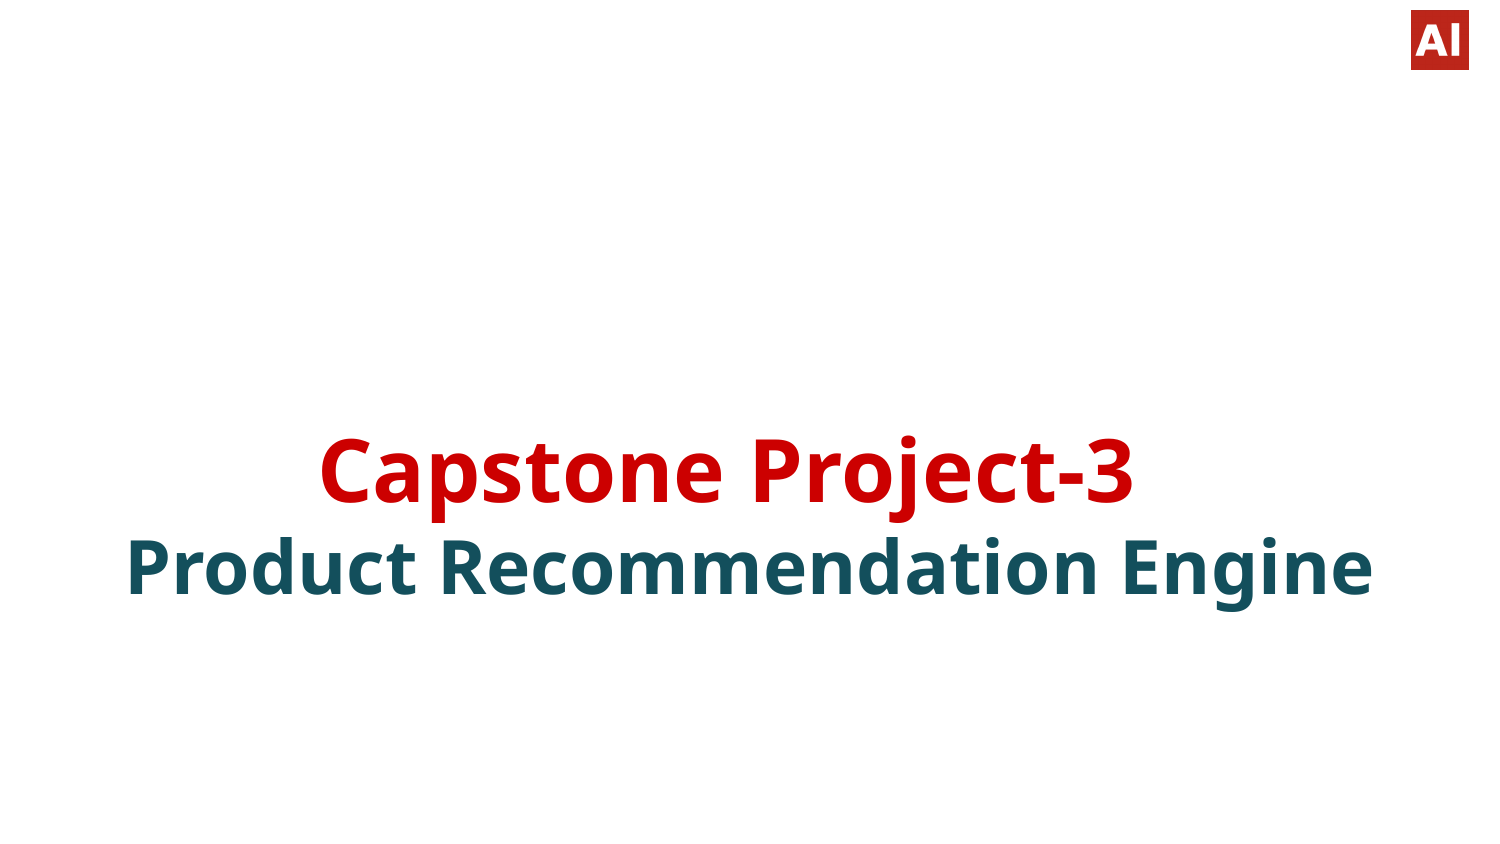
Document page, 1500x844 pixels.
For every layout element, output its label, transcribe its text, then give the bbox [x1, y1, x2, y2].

picture [1411, 10, 1469, 70]
title Capstone Project-3 Product Recommendation Engine [51, 83, 1449, 705]
